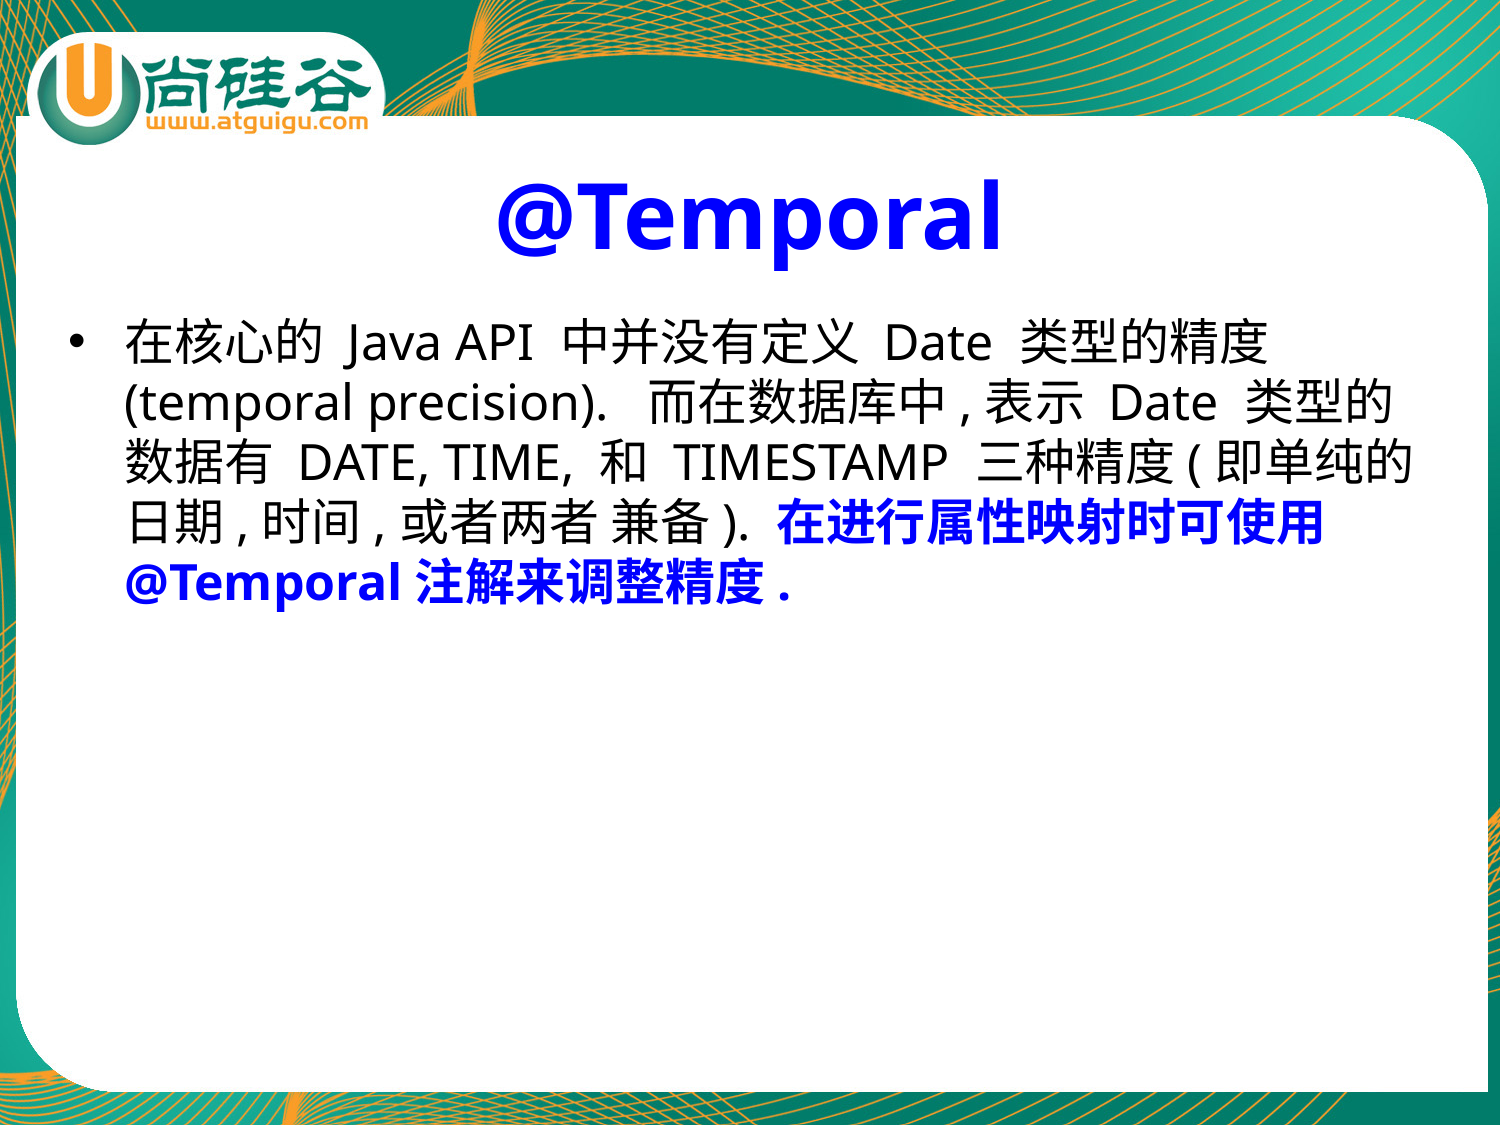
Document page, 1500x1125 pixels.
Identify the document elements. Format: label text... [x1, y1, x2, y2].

title @Temporal [75, 118, 1425, 302]
list 在核心的 Java API 中并没有定义 Date 类型的精度(temporal precision). 而在数据库中,表示 Date 类型的数据有 DATE, TIME, 和 TIMESTAMP 三种精度(即单纯的日期,时间,或者两者 兼备). 在进行属性映射时可使用@Temporal注解来调整精度. [53, 302, 1436, 1046]
picture [0, 0, 1500, 1125]
